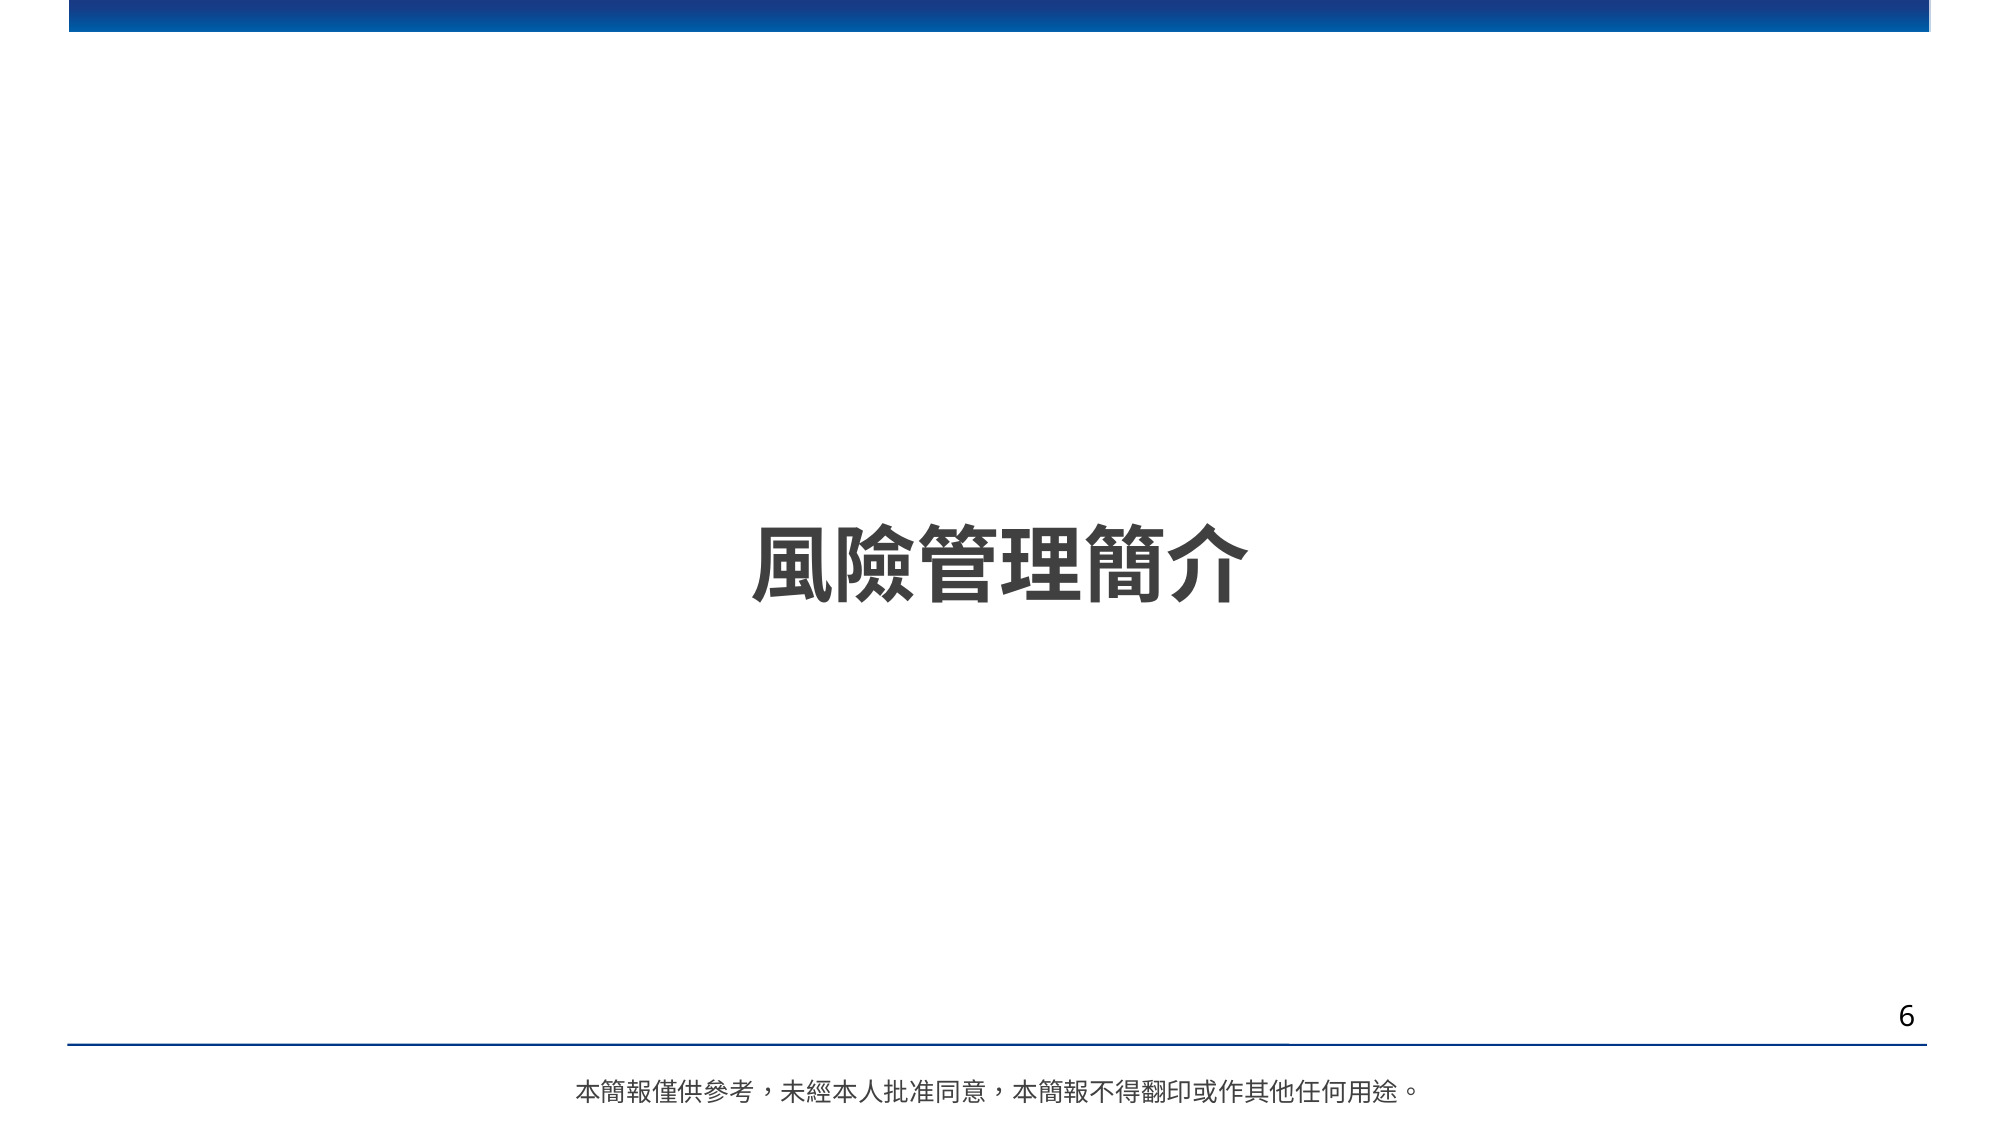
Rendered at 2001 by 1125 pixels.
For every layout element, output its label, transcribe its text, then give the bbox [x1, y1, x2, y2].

title 風險管理簡介 [169, 414, 1831, 711]
picture [69, 0, 1931, 32]
slide_number 6 [1480, 987, 1931, 1048]
